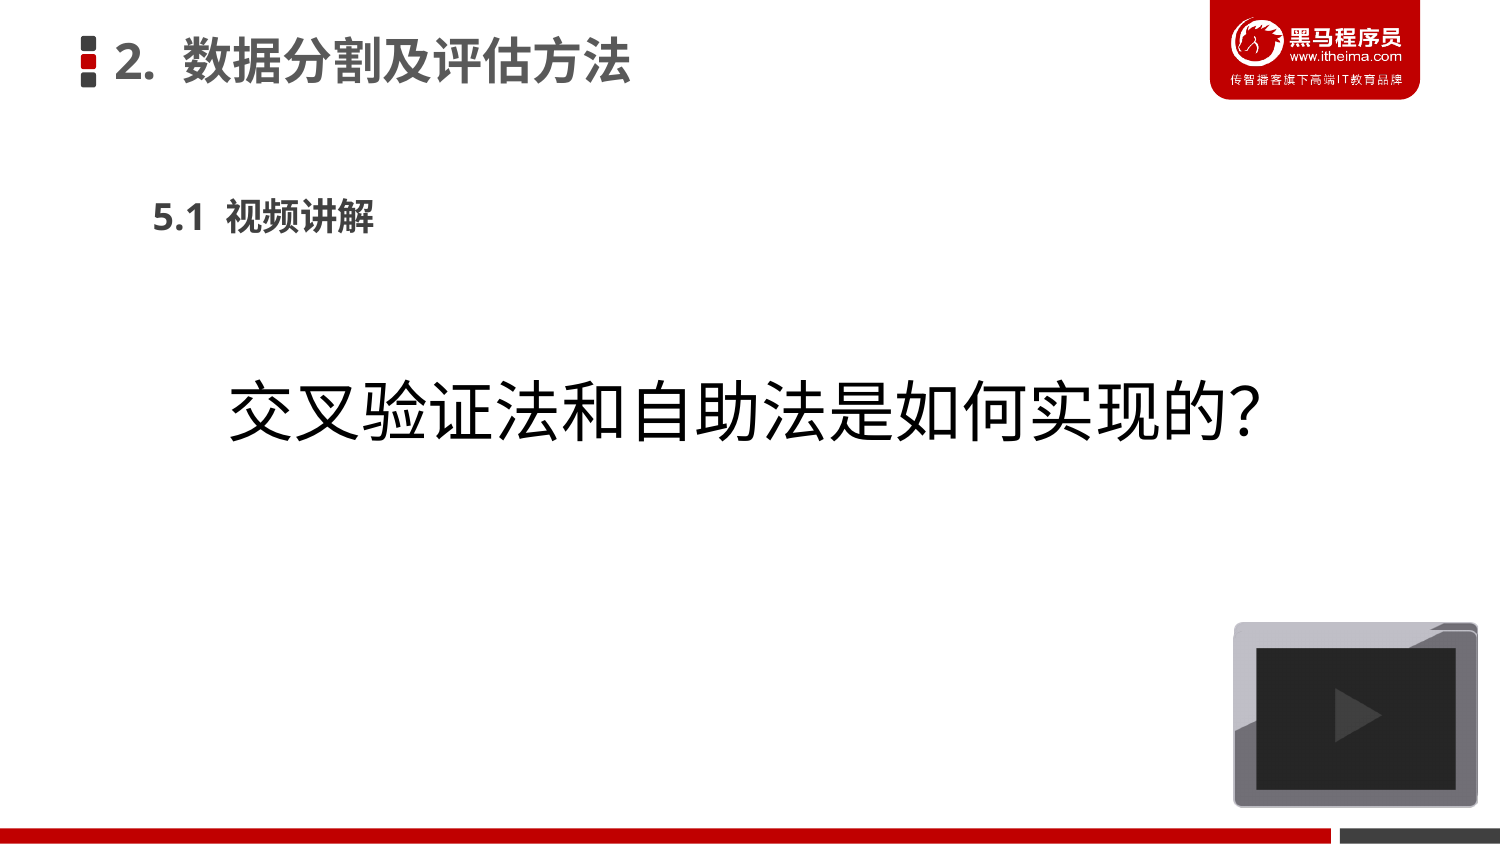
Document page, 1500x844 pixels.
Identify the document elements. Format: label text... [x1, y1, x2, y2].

text_box 2. 数据分割及评估方法 [103, 0, 987, 130]
text_box 5.1 视频讲解 [138, 185, 715, 246]
picture [1232, 622, 1479, 809]
text_box 交叉验证法和自助法是如何实现的？ [194, 362, 1329, 458]
picture [1212, 8, 1421, 94]
